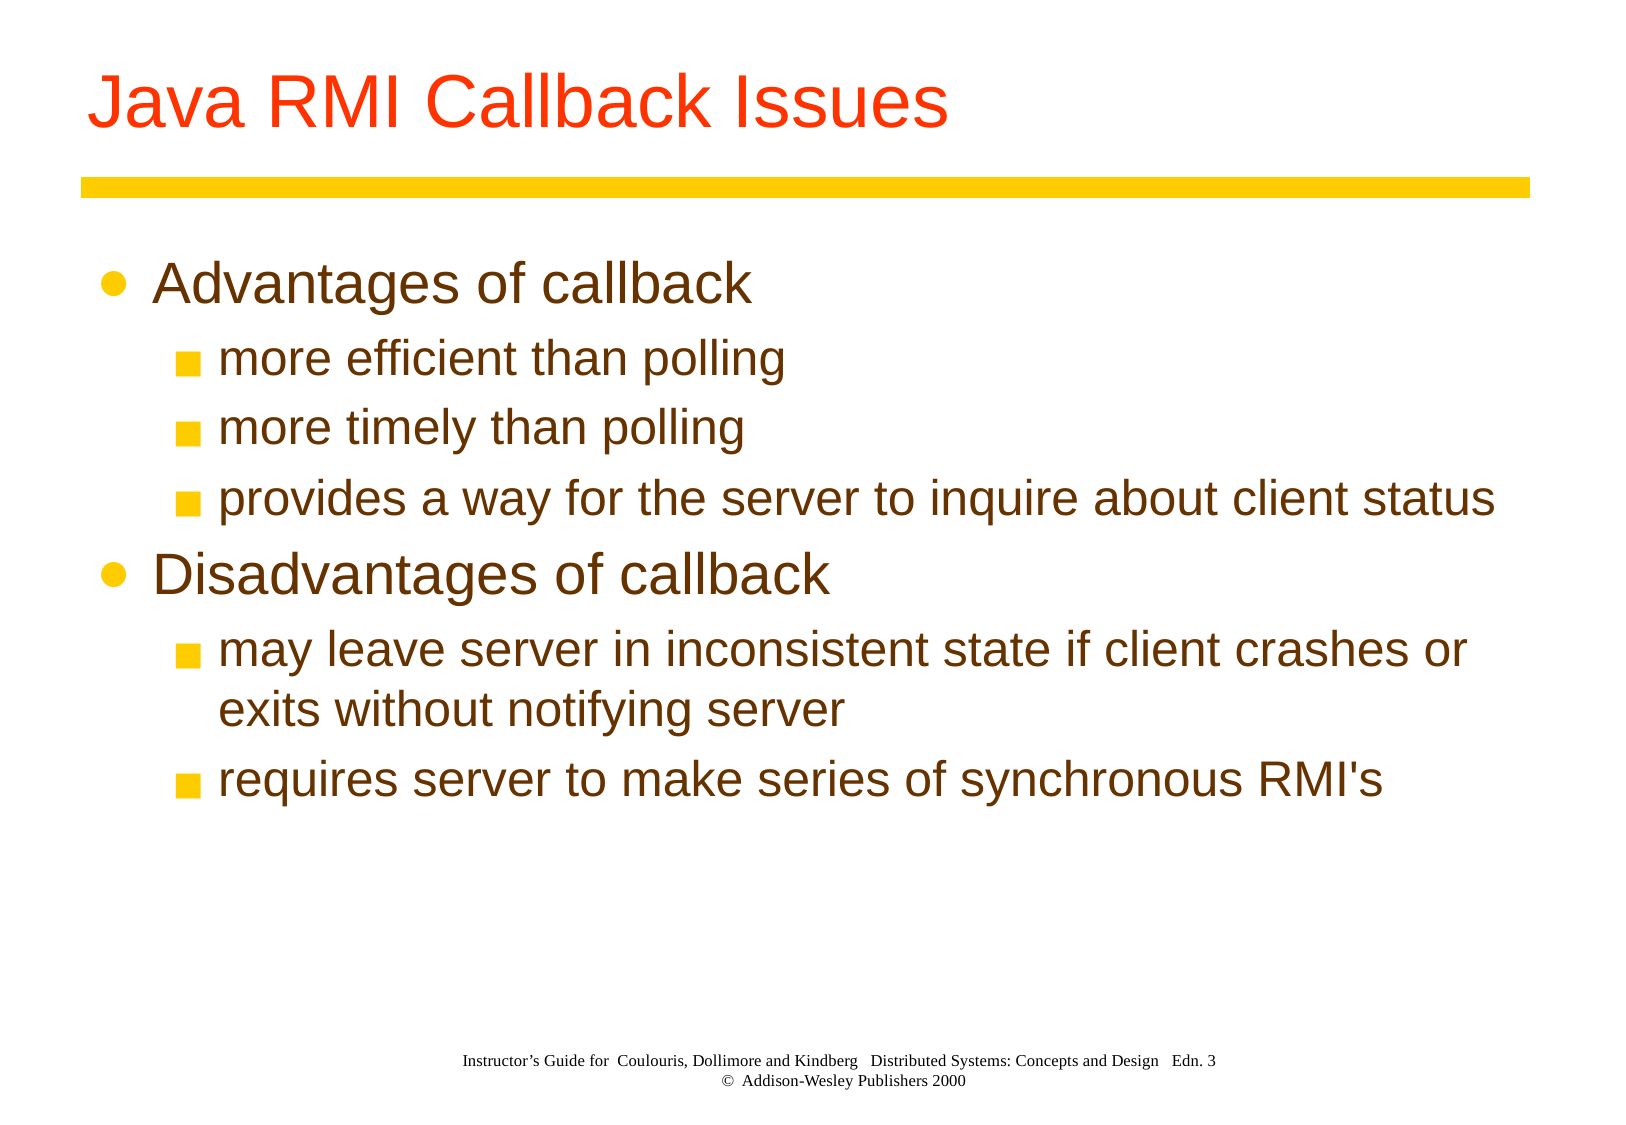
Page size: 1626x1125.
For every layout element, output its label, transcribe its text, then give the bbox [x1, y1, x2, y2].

list Advantages of callback more efficient than polling more timely than polling provides a way for the server to inquire about client status Disadvantages of callback may leave server in inconsistent state if client crashes or exits without notifying server requires server to make series of synchronous RMI's [81, 237, 1535, 1025]
text_box Instructor’s Guide for Coulouris, Dollimore and Kindberg Distributed Systems: Concepts and Design Edn. 3 © Addison-Wesley Publishers 2000 [352, 1049, 1341, 1097]
title Java RMI Callback Issues [72, 37, 1531, 150]
